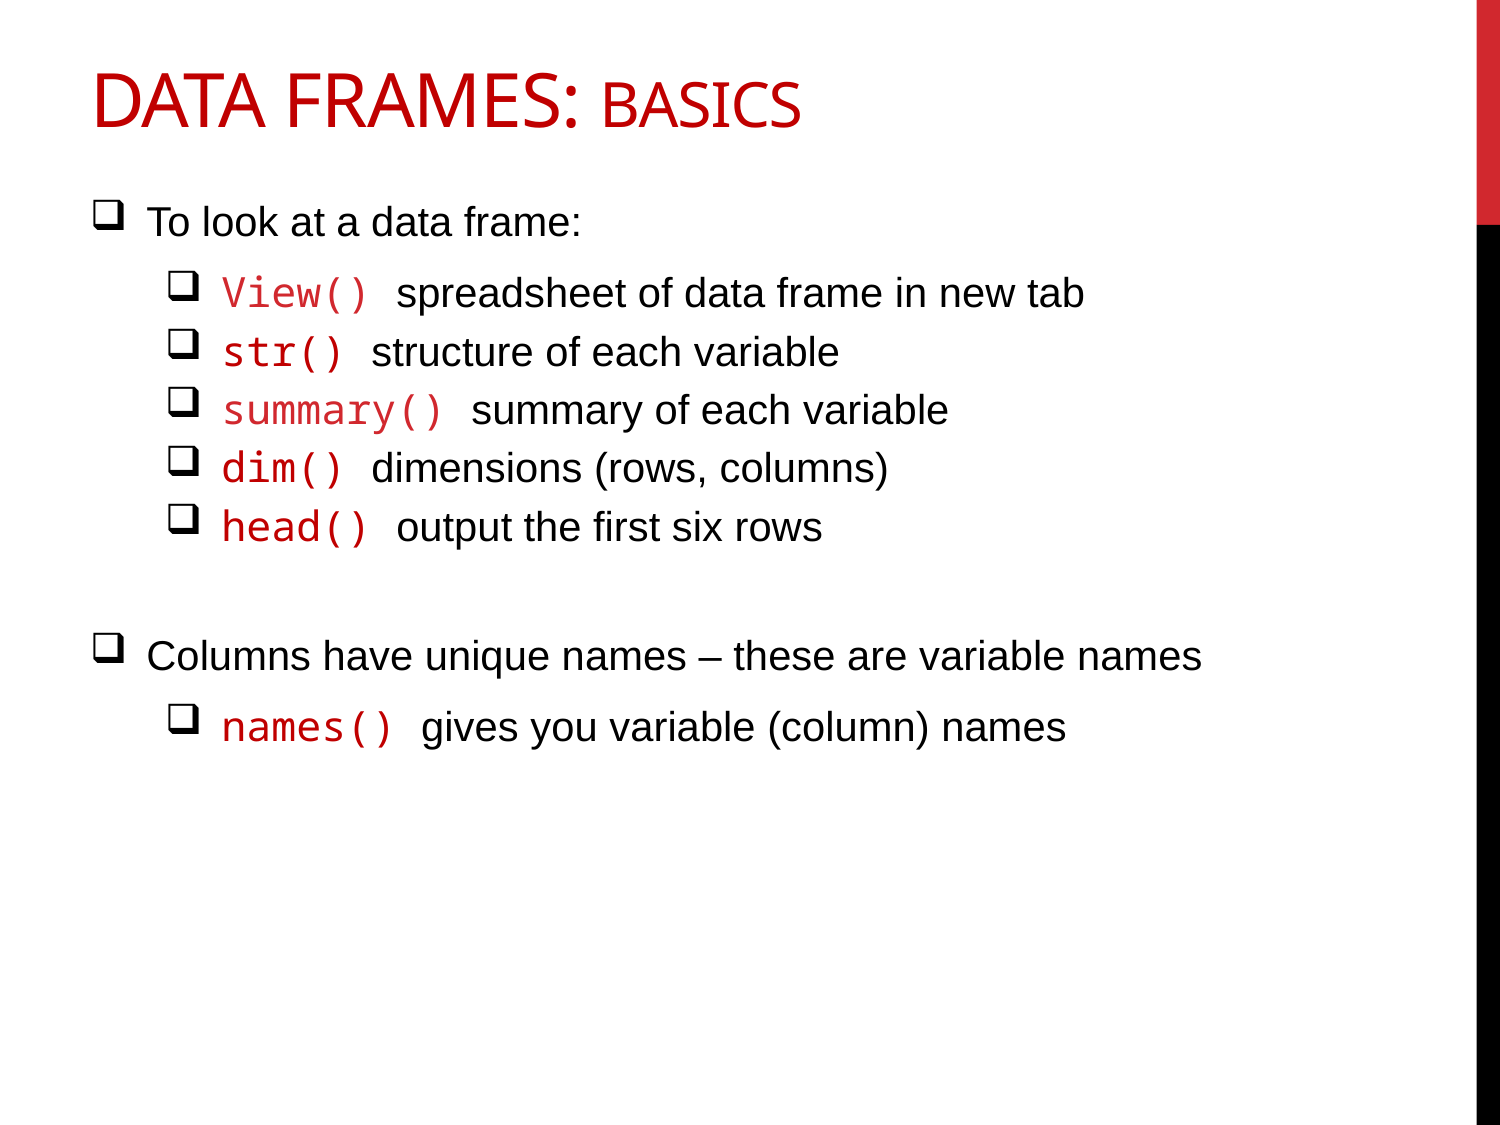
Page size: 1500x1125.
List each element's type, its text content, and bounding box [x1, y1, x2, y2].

list To look at a data frame: View() spreadsheet of data frame in new tab str() structure of each variable summary() summary of each variable dim() dimensions (rows, columns) head() output the first six rows Columns have unique names – these are variable names names() gives you variable (column) names [75, 187, 1325, 1100]
title Data frames: basics [75, 25, 1425, 150]
